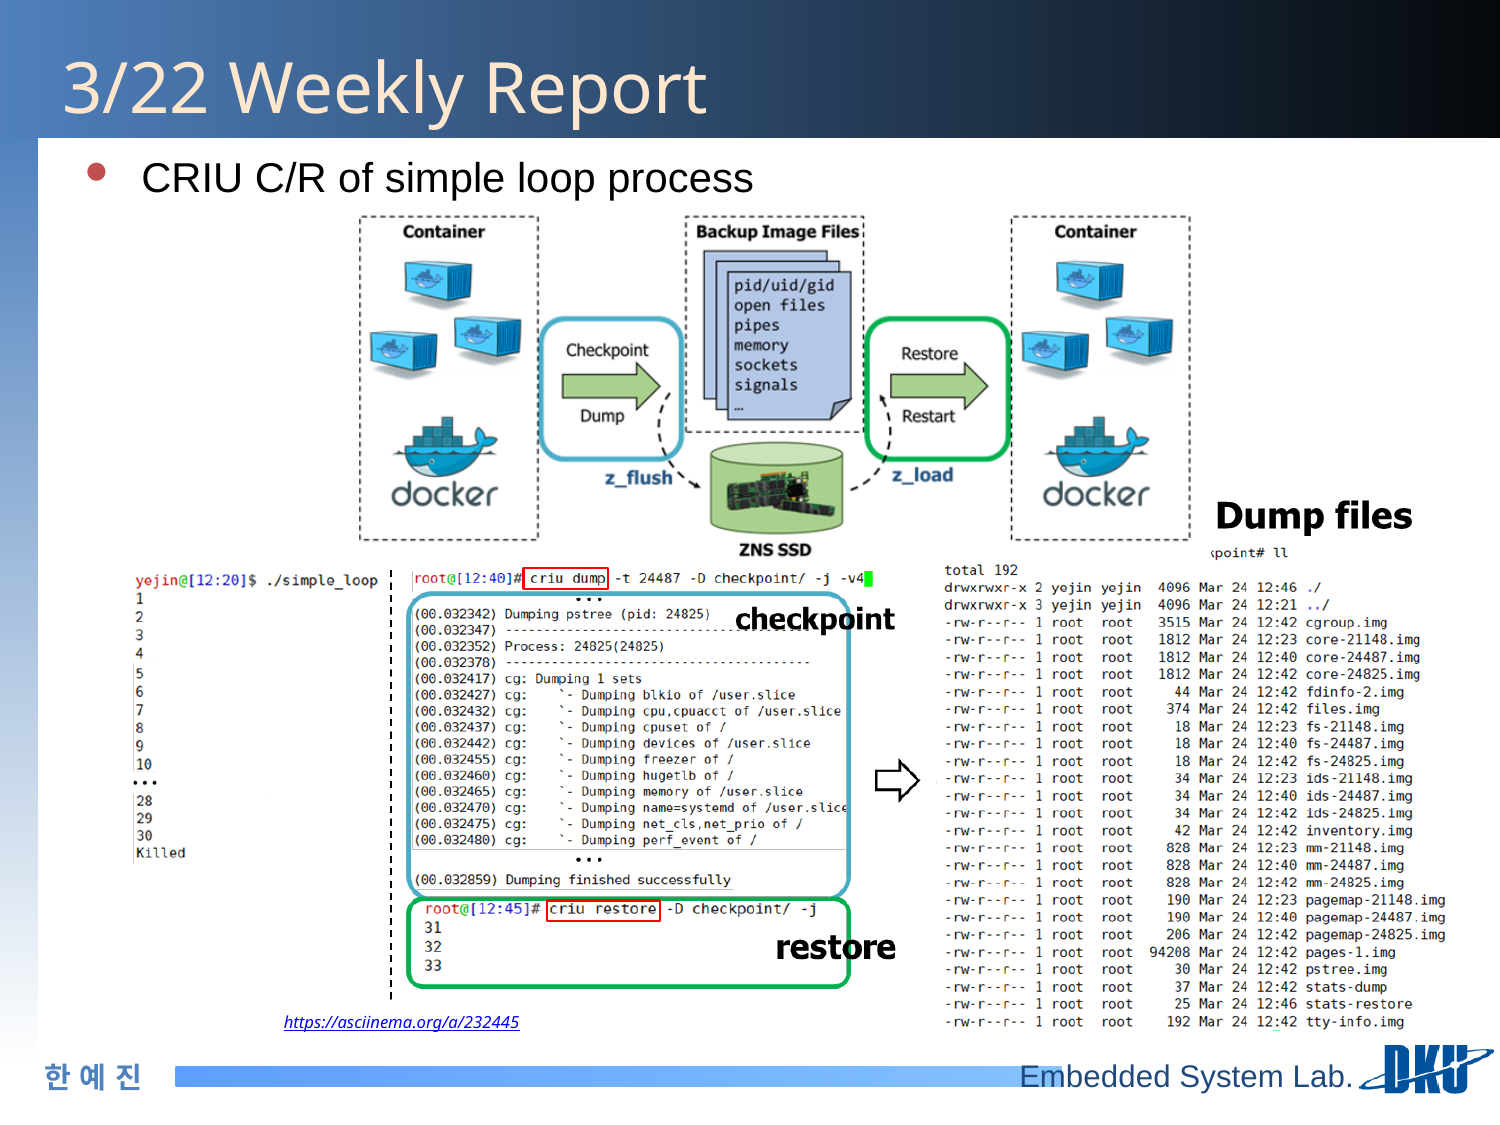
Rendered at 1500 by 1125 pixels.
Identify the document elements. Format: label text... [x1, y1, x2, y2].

title 3/22 Weekly Report [47, 75, 1454, 136]
text_box CRIU C/R of simple loop process [70, 143, 1453, 999]
picture [109, 202, 1451, 1031]
text_box https://asciinema.org/a/232445 [268, 1015, 613, 1043]
picture [1353, 1035, 1500, 1102]
text_box [0, 0, 1500, 75]
